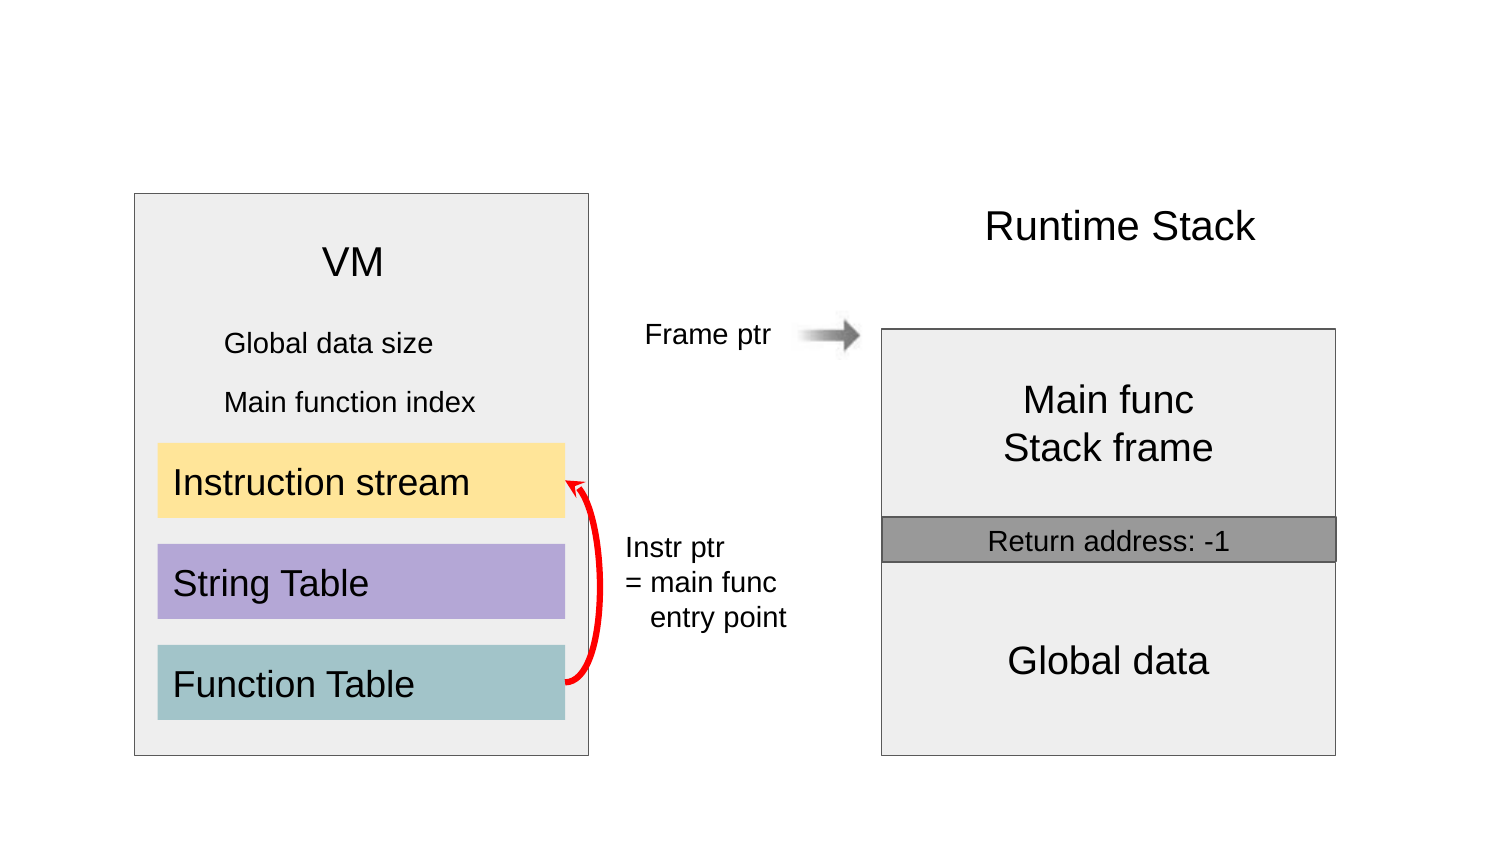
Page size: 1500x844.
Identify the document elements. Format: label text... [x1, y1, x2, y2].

text_box String Table [157, 543, 560, 619]
text_box [881, 329, 1336, 517]
text_box Main function index [208, 368, 499, 434]
text_box Frame ptr [629, 300, 792, 366]
text_box Function Table [157, 644, 566, 720]
text_box Instr ptr = main func entry point [610, 513, 837, 649]
text_box Main func Stack frame [944, 377, 1273, 466]
text_box Global data size [208, 309, 514, 375]
text_box Runtime Stack [969, 183, 1336, 264]
text_box VM [306, 219, 490, 300]
text_box [881, 562, 1336, 756]
text_box Return address: -1 [881, 517, 1337, 562]
text_box [134, 193, 589, 756]
text_box Instruction stream [157, 442, 566, 518]
text_box Global data [944, 626, 1273, 692]
picture [791, 306, 867, 360]
